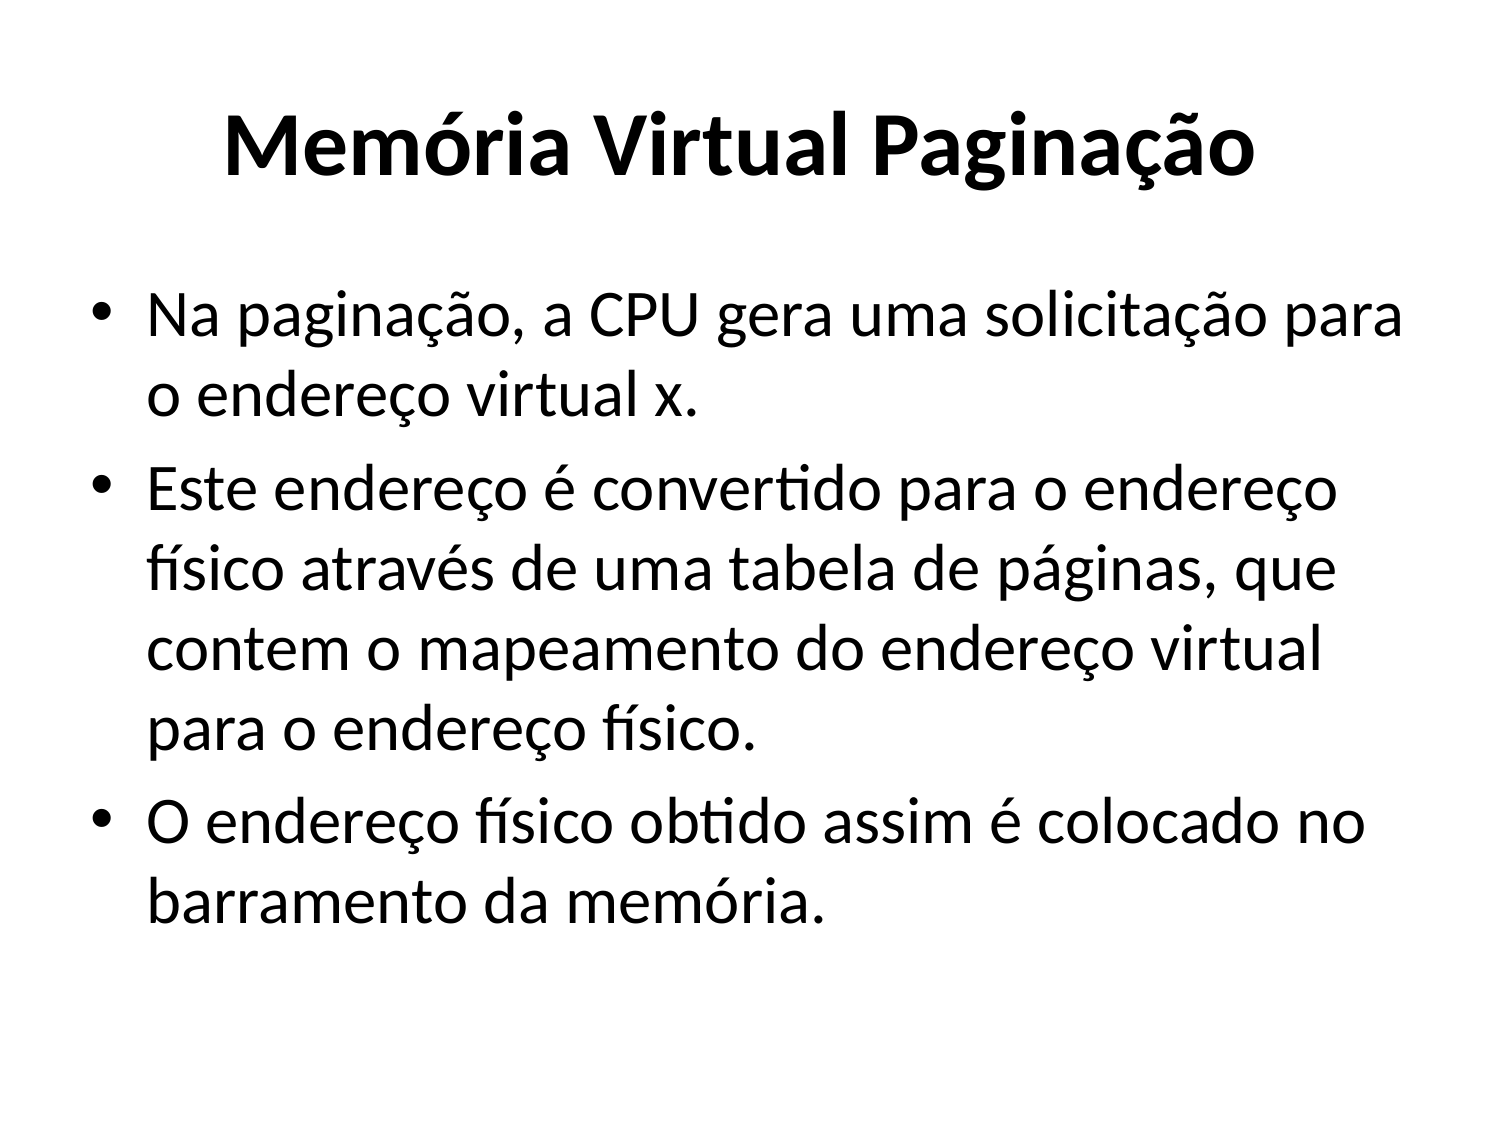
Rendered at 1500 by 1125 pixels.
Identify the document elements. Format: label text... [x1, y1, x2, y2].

list Na paginação, a CPU gera uma solicitação para o endereço virtual x. Este endereço é convertido para o endereço físico através de uma tabela de páginas, que contem o mapeamento do endereço virtual para o endereço físico. O endereço físico obtido assim é colocado no barramento da memória. [75, 262, 1425, 1005]
title Memória Virtual Paginação [75, 45, 1425, 233]
